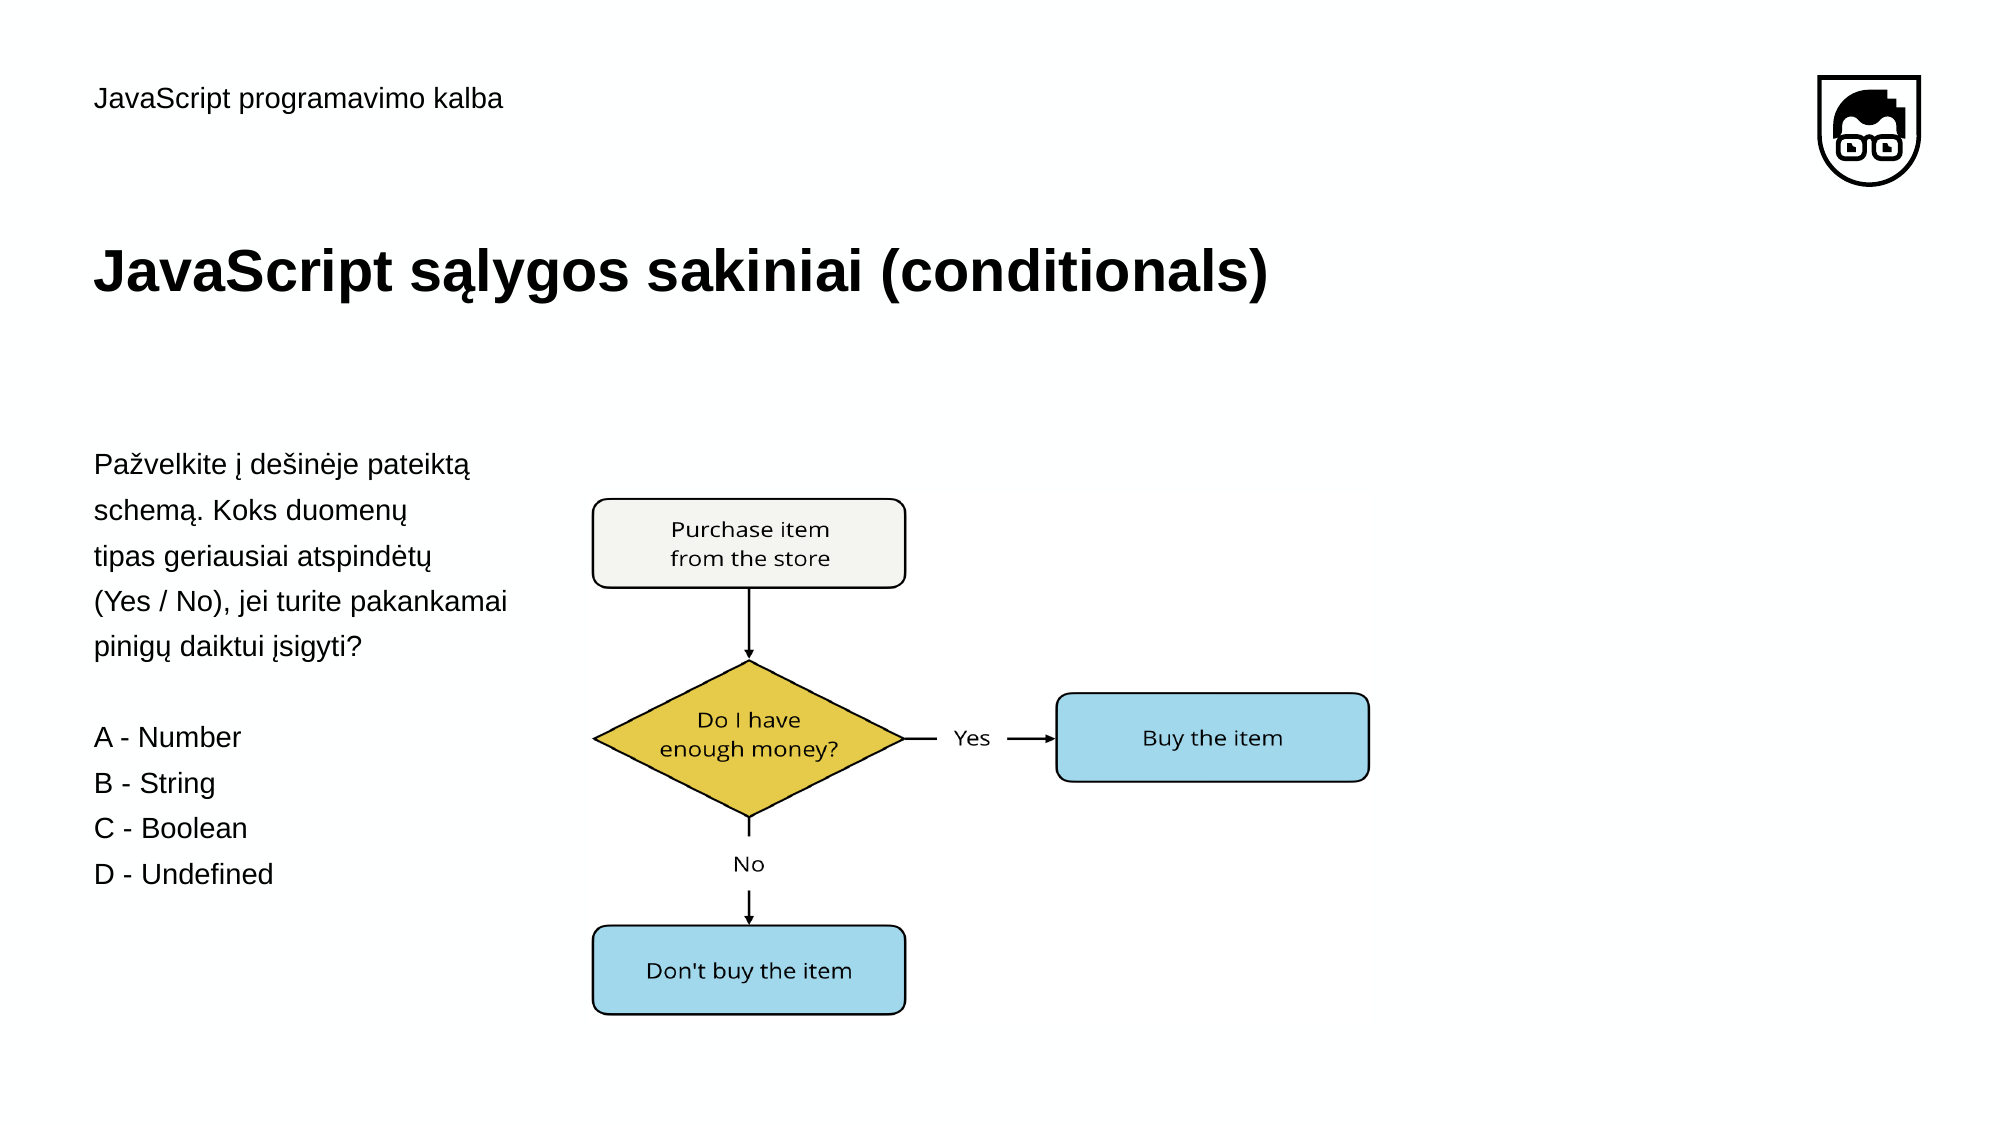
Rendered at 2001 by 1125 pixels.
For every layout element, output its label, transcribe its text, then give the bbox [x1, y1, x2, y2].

picture [589, 492, 1373, 1024]
list Pažvelkite į dešinėje pateiktą schemą. Koks duomenų tipas geriausiai atspindėtų (Yes / No), jei turite pakankamai pinigų daiktui įsigyti? A - Number B - String C - Boolean D - Undefined [78, 438, 1861, 1125]
list JavaScript programavimo kalba [78, 75, 1102, 150]
title JavaScript sąlygos sakiniai (conditionals) [78, 224, 1851, 438]
